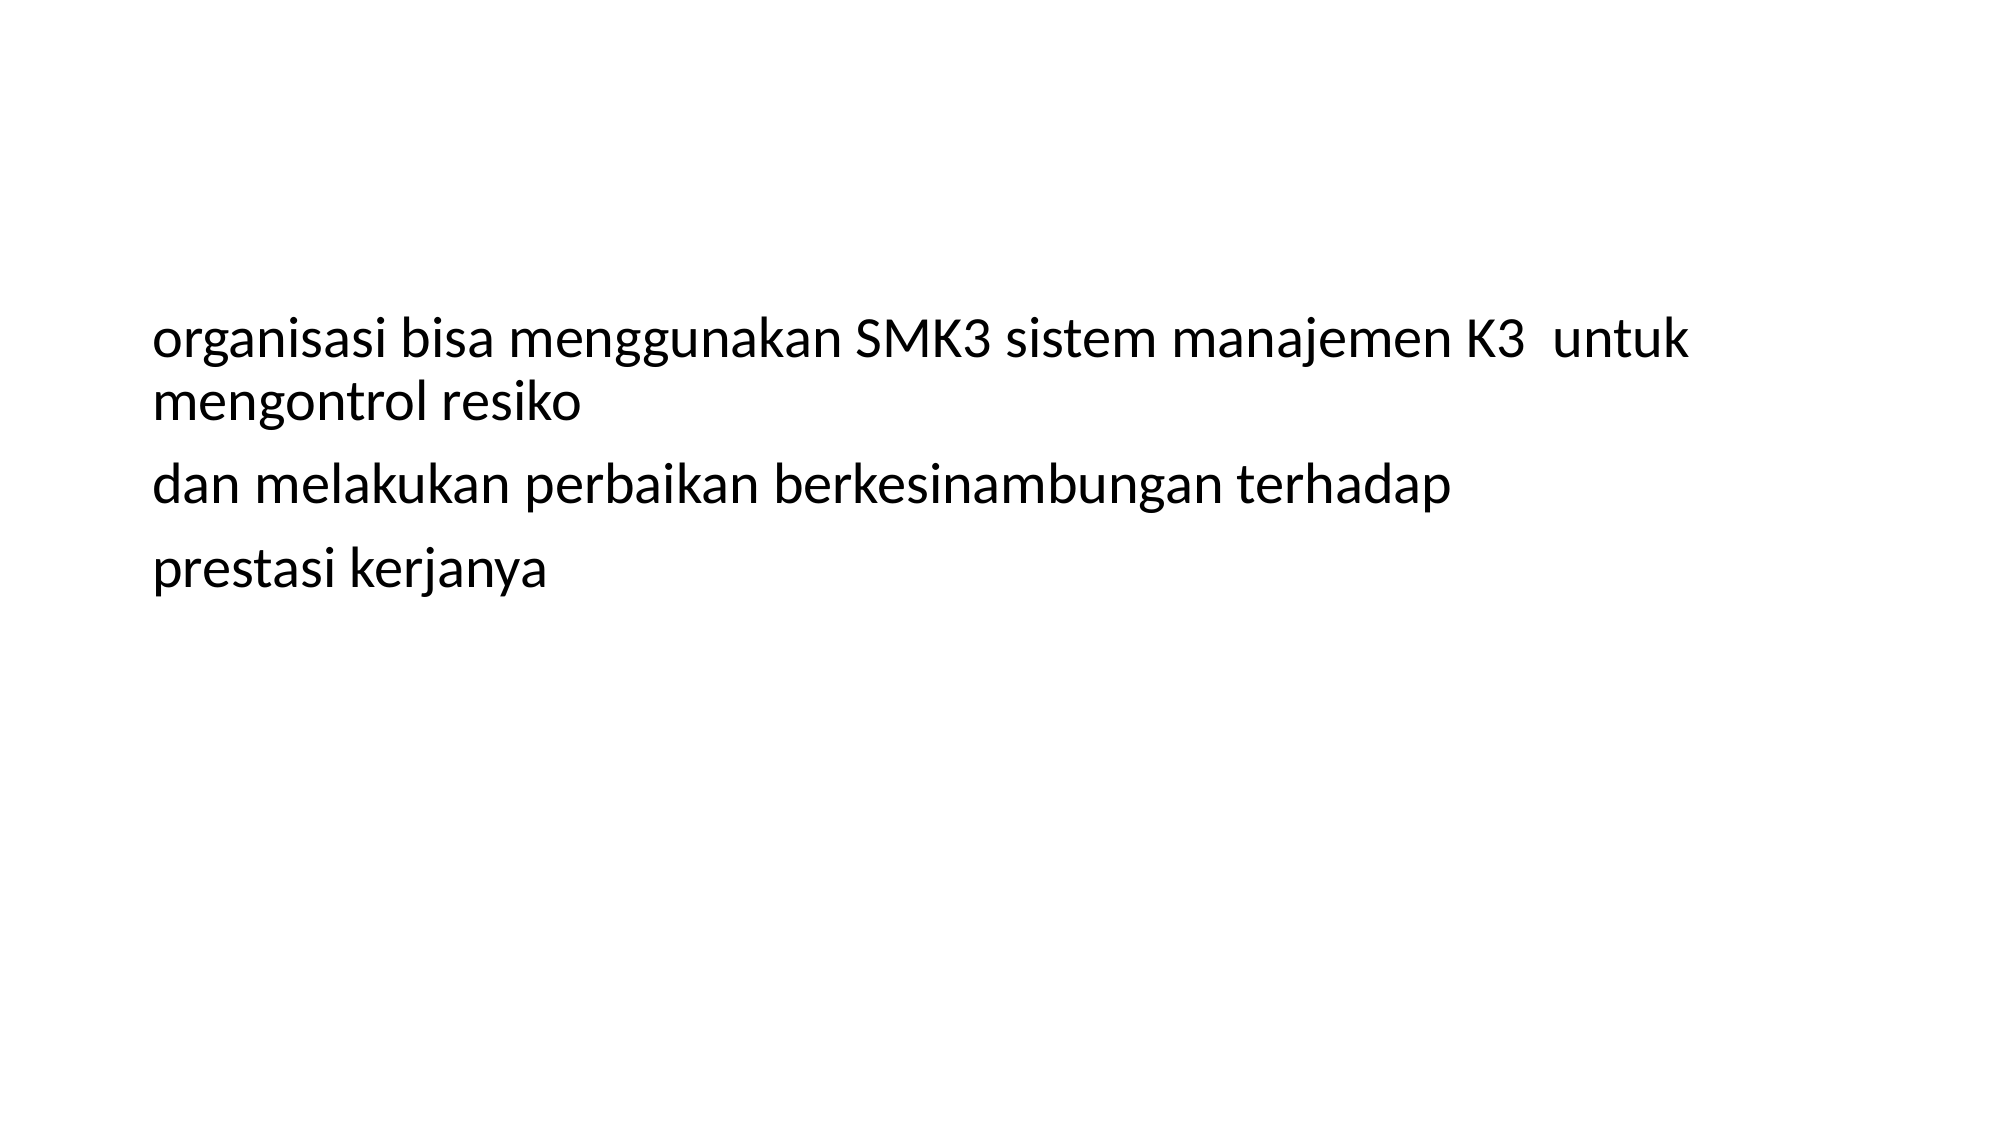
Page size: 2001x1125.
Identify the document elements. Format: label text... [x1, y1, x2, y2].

list organisasi bisa menggunakan SMK3 sistem manajemen K3 untuk mengontrol resiko dan melakukan perbaikan berkesinambungan terhadap prestasi kerjanya [137, 299, 1863, 1014]
